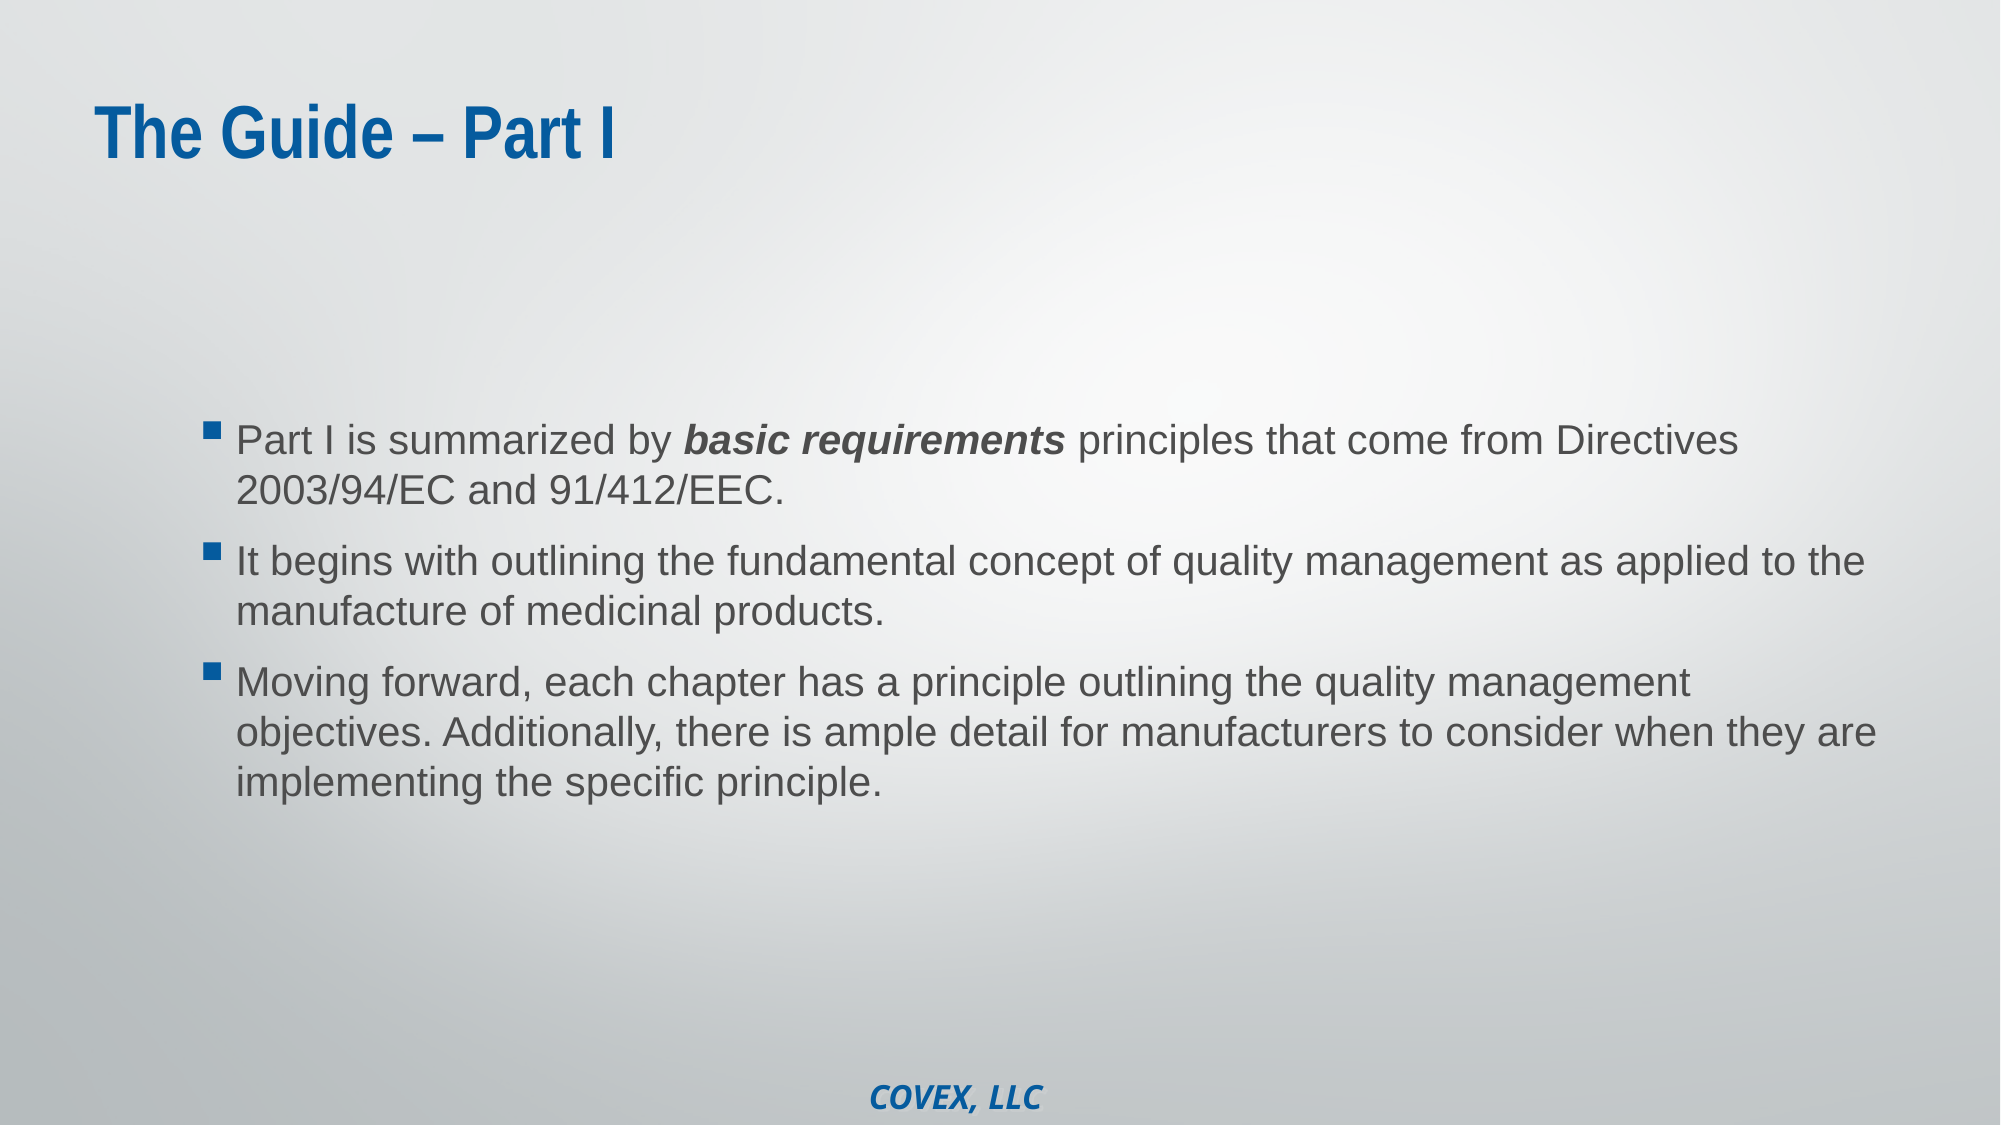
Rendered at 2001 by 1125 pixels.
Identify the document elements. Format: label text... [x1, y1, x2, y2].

list Part I is summarized by basic requirements principles that come from Directives 2003/94/EC and 91/412/EEC. It begins with outlining the fundamental concept of quality management as applied to the manufacture of medicinal products. Moving forward, each chapter has a principle outlining the quality management objectives. Additionally, there is ample detail for manufacturers to consider when they are implementing the specific principle. [183, 237, 1900, 980]
title The Guide – Part I [79, 34, 1900, 222]
